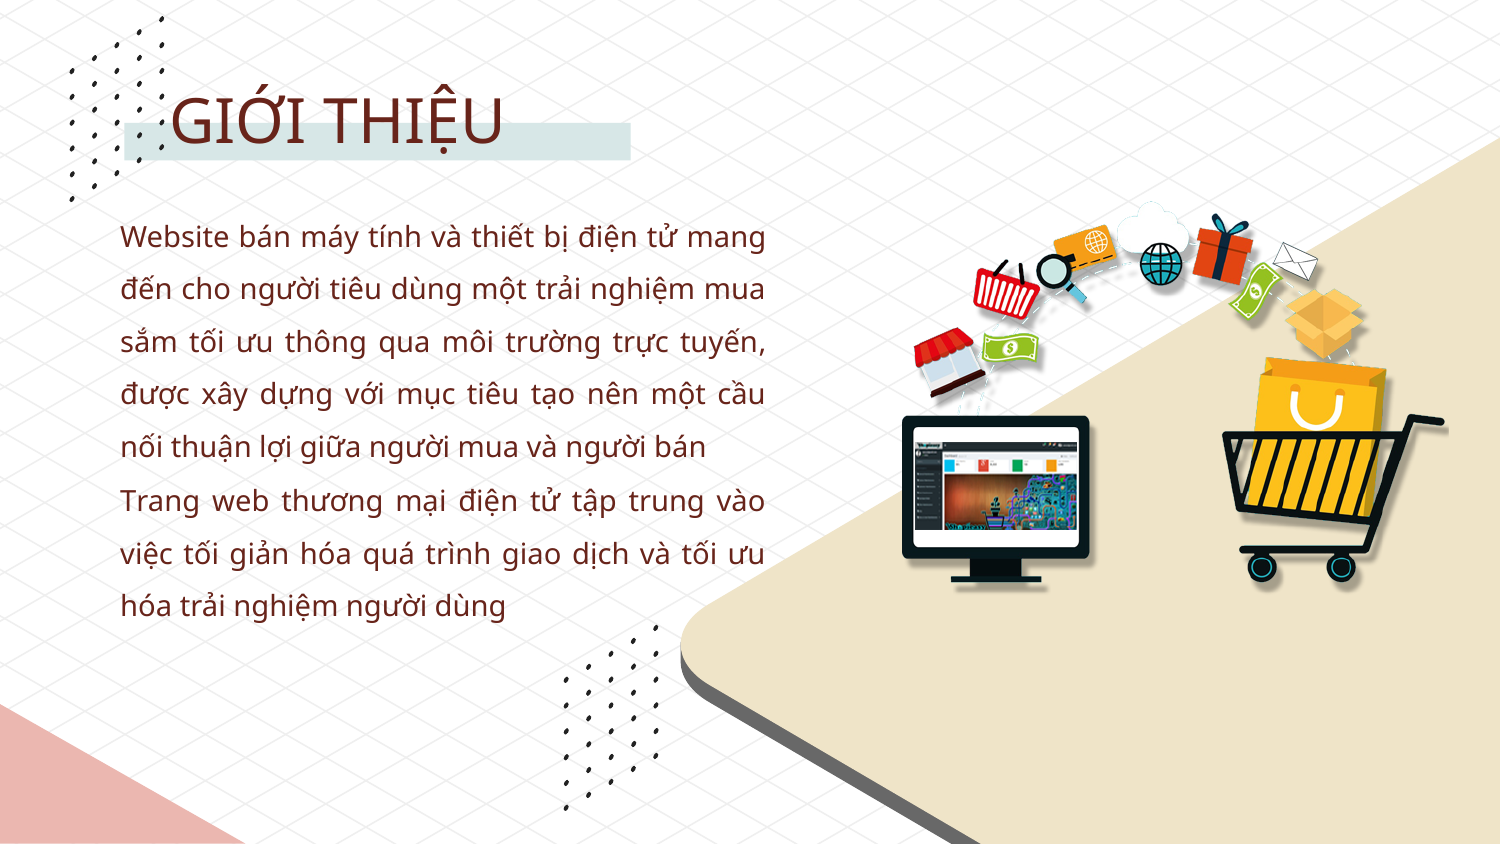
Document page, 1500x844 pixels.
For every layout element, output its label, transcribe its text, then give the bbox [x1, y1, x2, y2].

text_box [563, 624, 659, 812]
subtitle Website bán máy tính và thiết bị điện tử mang đến cho người tiêu dùng một trải nghiệm mua sắm tối ưu thông qua môi trường trực tuyến, được xây dựng với mục tiêu tạo nên một cầu nối thuận lợi giữa người mua và người bán Trang web thương mại điện tử tập trung vào việc tối giản hóa quá trình giao dịch và tối ưu hóa trải nghiệm người dùng [105, 185, 782, 641]
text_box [69, 15, 165, 203]
title GIỚI THIỆU [169, 68, 788, 172]
picture [886, 164, 1449, 659]
